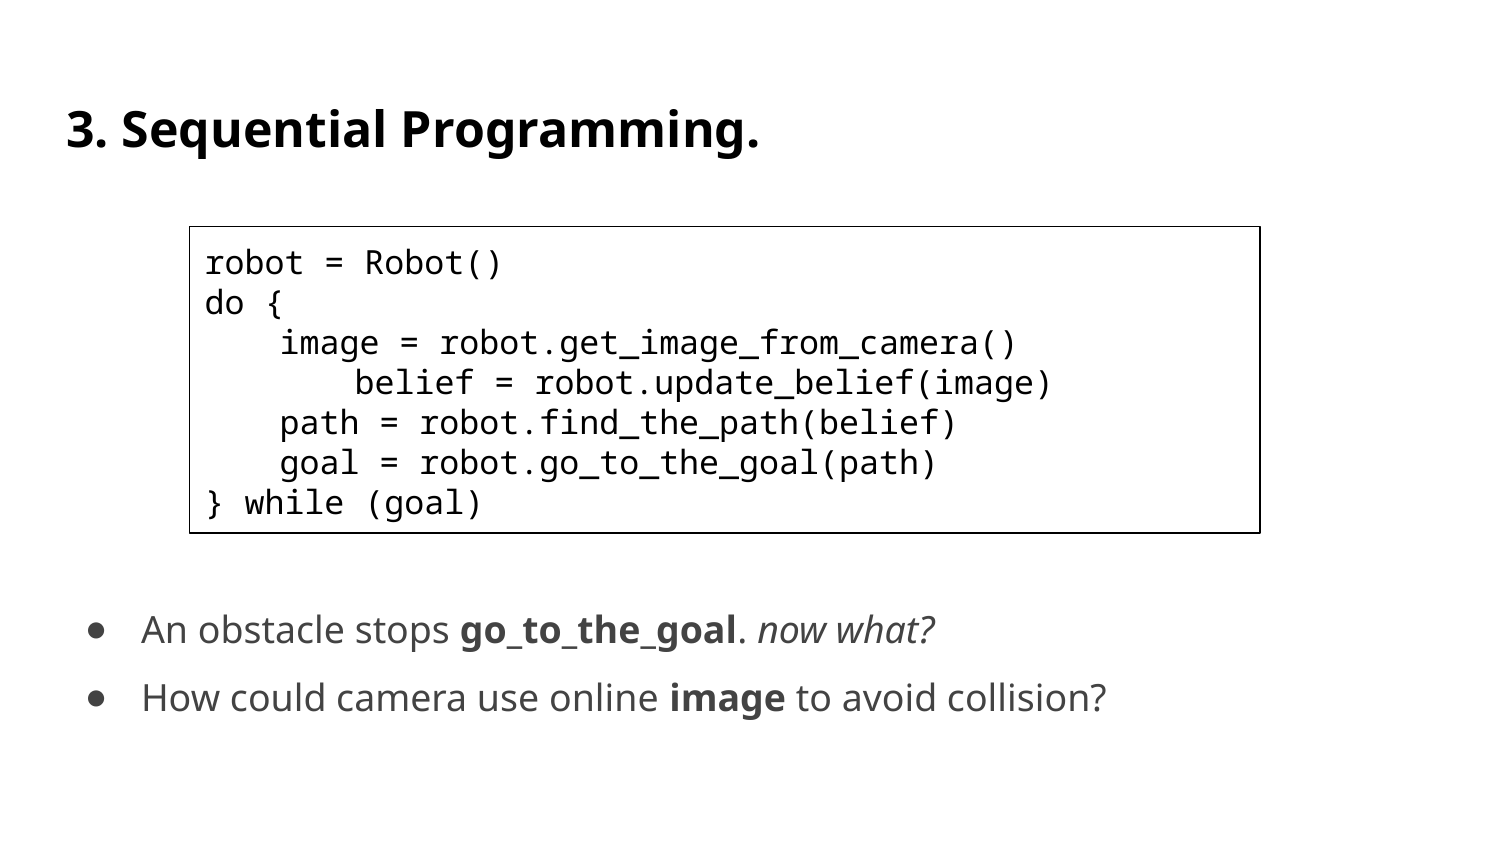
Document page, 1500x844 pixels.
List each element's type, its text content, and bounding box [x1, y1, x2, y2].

text_box An obstacle stops go_to_the_goal. now what? How could camera use online image to avoid collision? [51, 568, 1421, 734]
title 3. Sequential Programming. [51, 72, 1449, 167]
text_box robot = Robot() do { image = robot.get_image_from_camera() belief = robot.update_belief(image) path = robot.find_the_path(belief) goal = robot.go_to_the_goal(path) } while (goal) [189, 226, 1260, 533]
